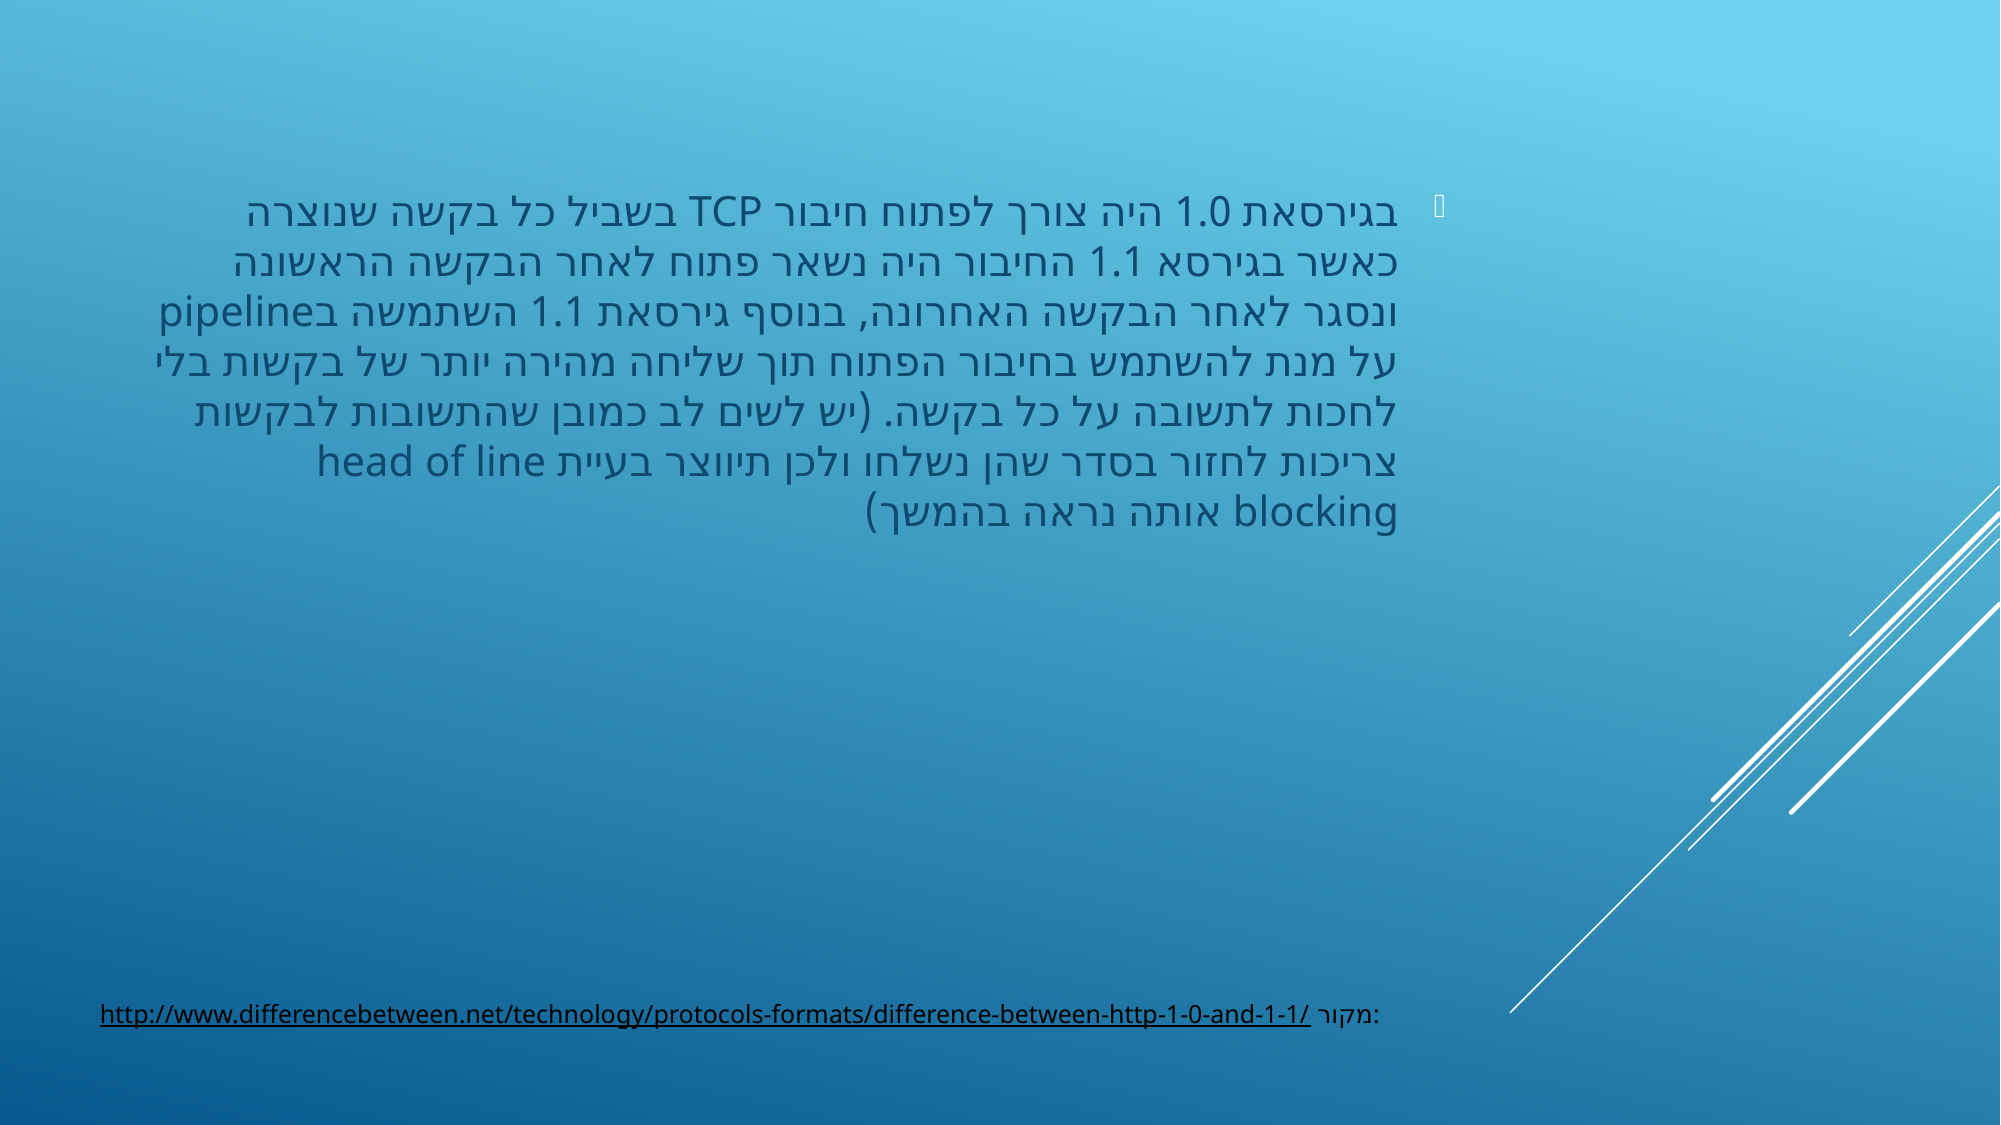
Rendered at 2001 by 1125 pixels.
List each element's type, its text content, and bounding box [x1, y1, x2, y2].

list בגירסאת 1.0 היה צורך לפתוח חיבור TCP בשביל כל בקשה שנוצרה כאשר בגירסא 1.1 החיבור היה נשאר פתוח לאחר הבקשה הראשונה ונסגר לאחר הבקשה האחרונה, בנוסף גירסאת 1.1 השתמשה בpipeline על מנת להשתמש בחיבור הפתוח תוך שליחה מהירה יותר של בקשות בלי לחכות לתשובה על כל בקשה. (יש לשים לב כמובן שהתשובות לבקשות צריכות לחזור בסדר שהן נשלחו ולכן תיווצר בעיית head of line blocking אותה נראה בהמשך) [137, 63, 1461, 657]
text_box http://www.differencebetween.net/technology/protocols-formats/difference-between-http-1-0-and-1-1/ מקור: [85, 990, 1512, 1040]
